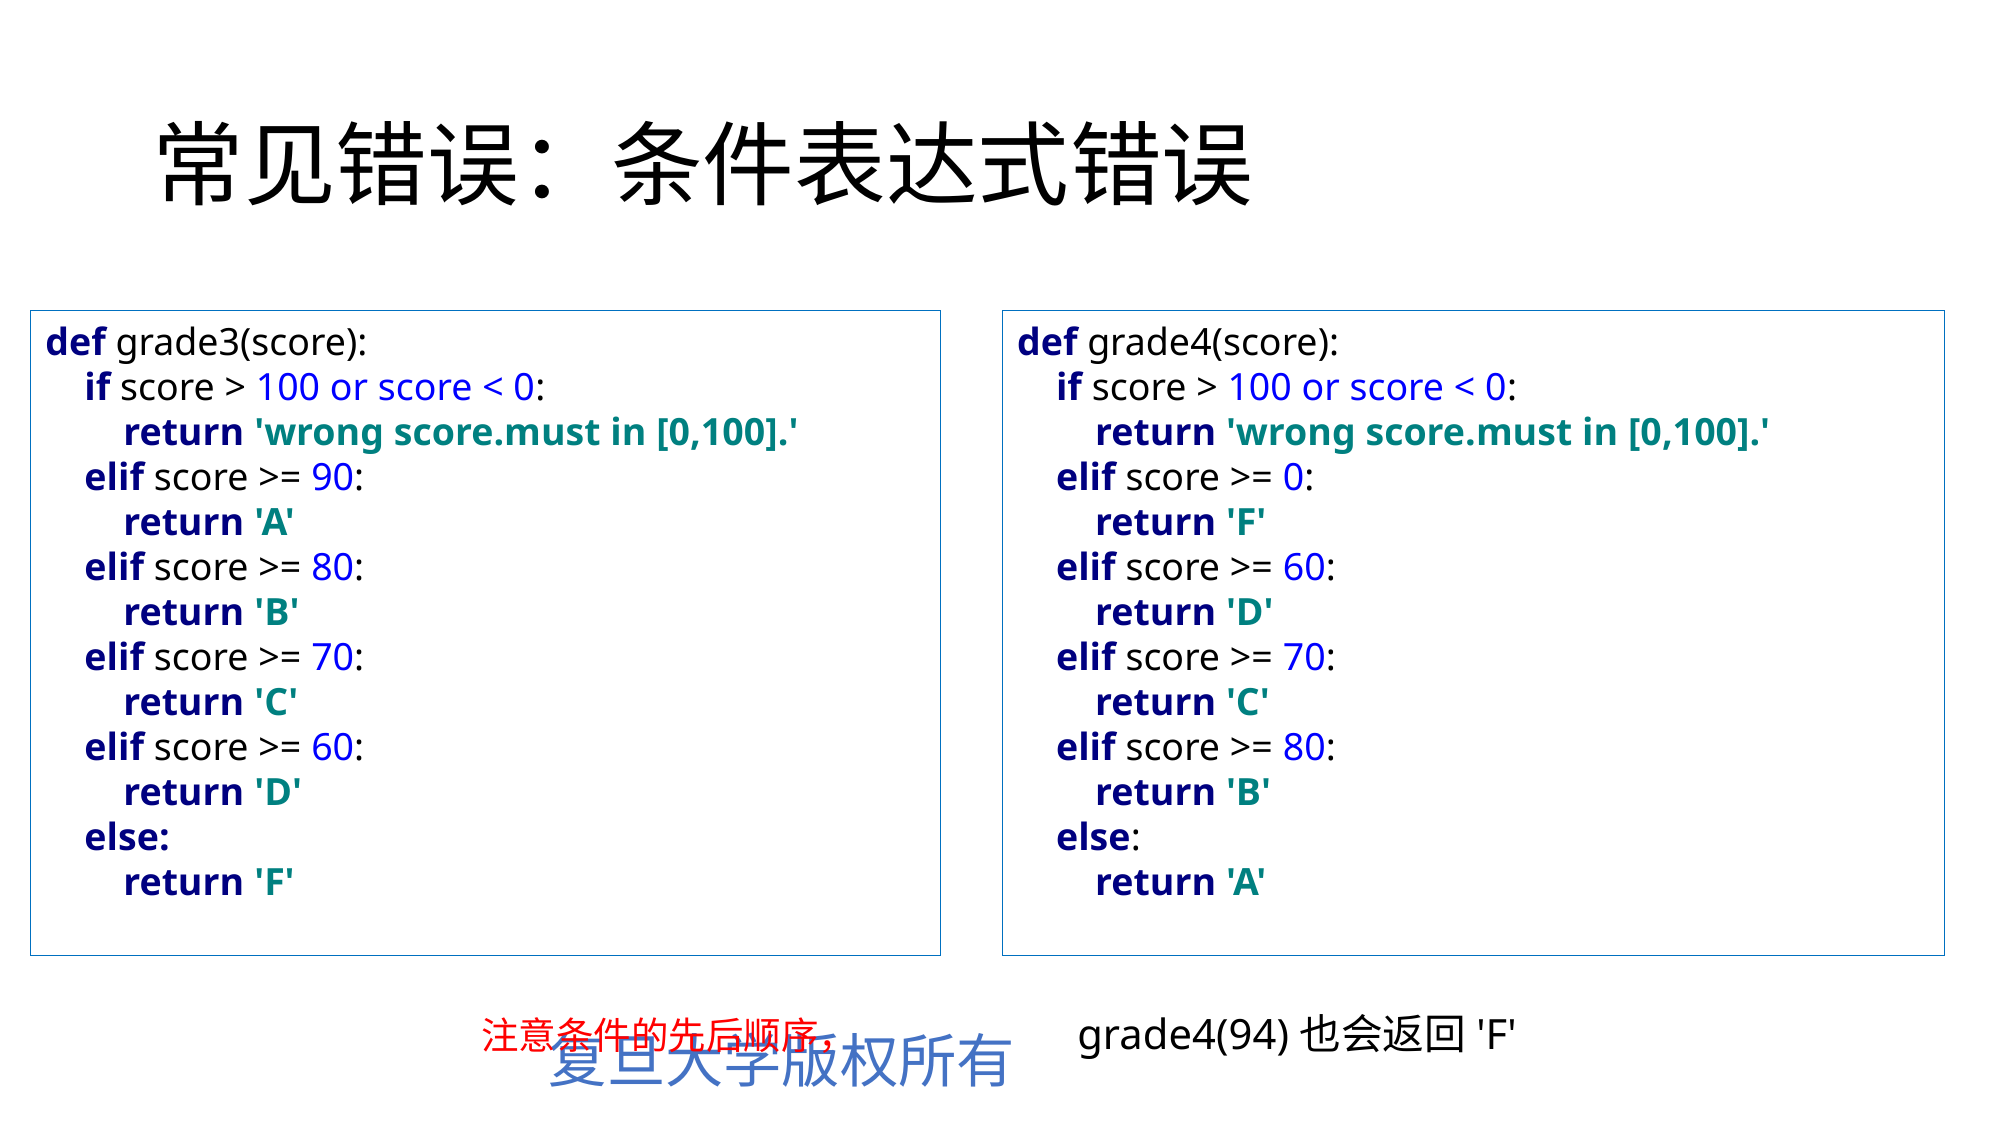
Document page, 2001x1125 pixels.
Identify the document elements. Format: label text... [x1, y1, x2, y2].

text_box def grade4(score): if score > 100 or score < 0: return 'wrong score.must in [0,100].' elif score >= 0: return 'F' elif score >= 60: return 'D' elif score >= 70: return 'C' elif score >= 80: return 'B' else: return 'A' [1002, 310, 1945, 956]
text_box def grade3(score): if score > 100 or score < 0: return 'wrong score.must in [0,100].' elif score >= 90: return 'A' elif score >= 80: return 'B' elif score >= 70: return 'C' elif score >= 60: return 'D' else: return 'F' [30, 310, 941, 956]
text_box 注意条件的先后顺序， [466, 1004, 871, 1065]
text_box grade4(94)也会返回'F' [1062, 1000, 1745, 1066]
title 常见错误：条件表达式错误 [137, 59, 1863, 278]
